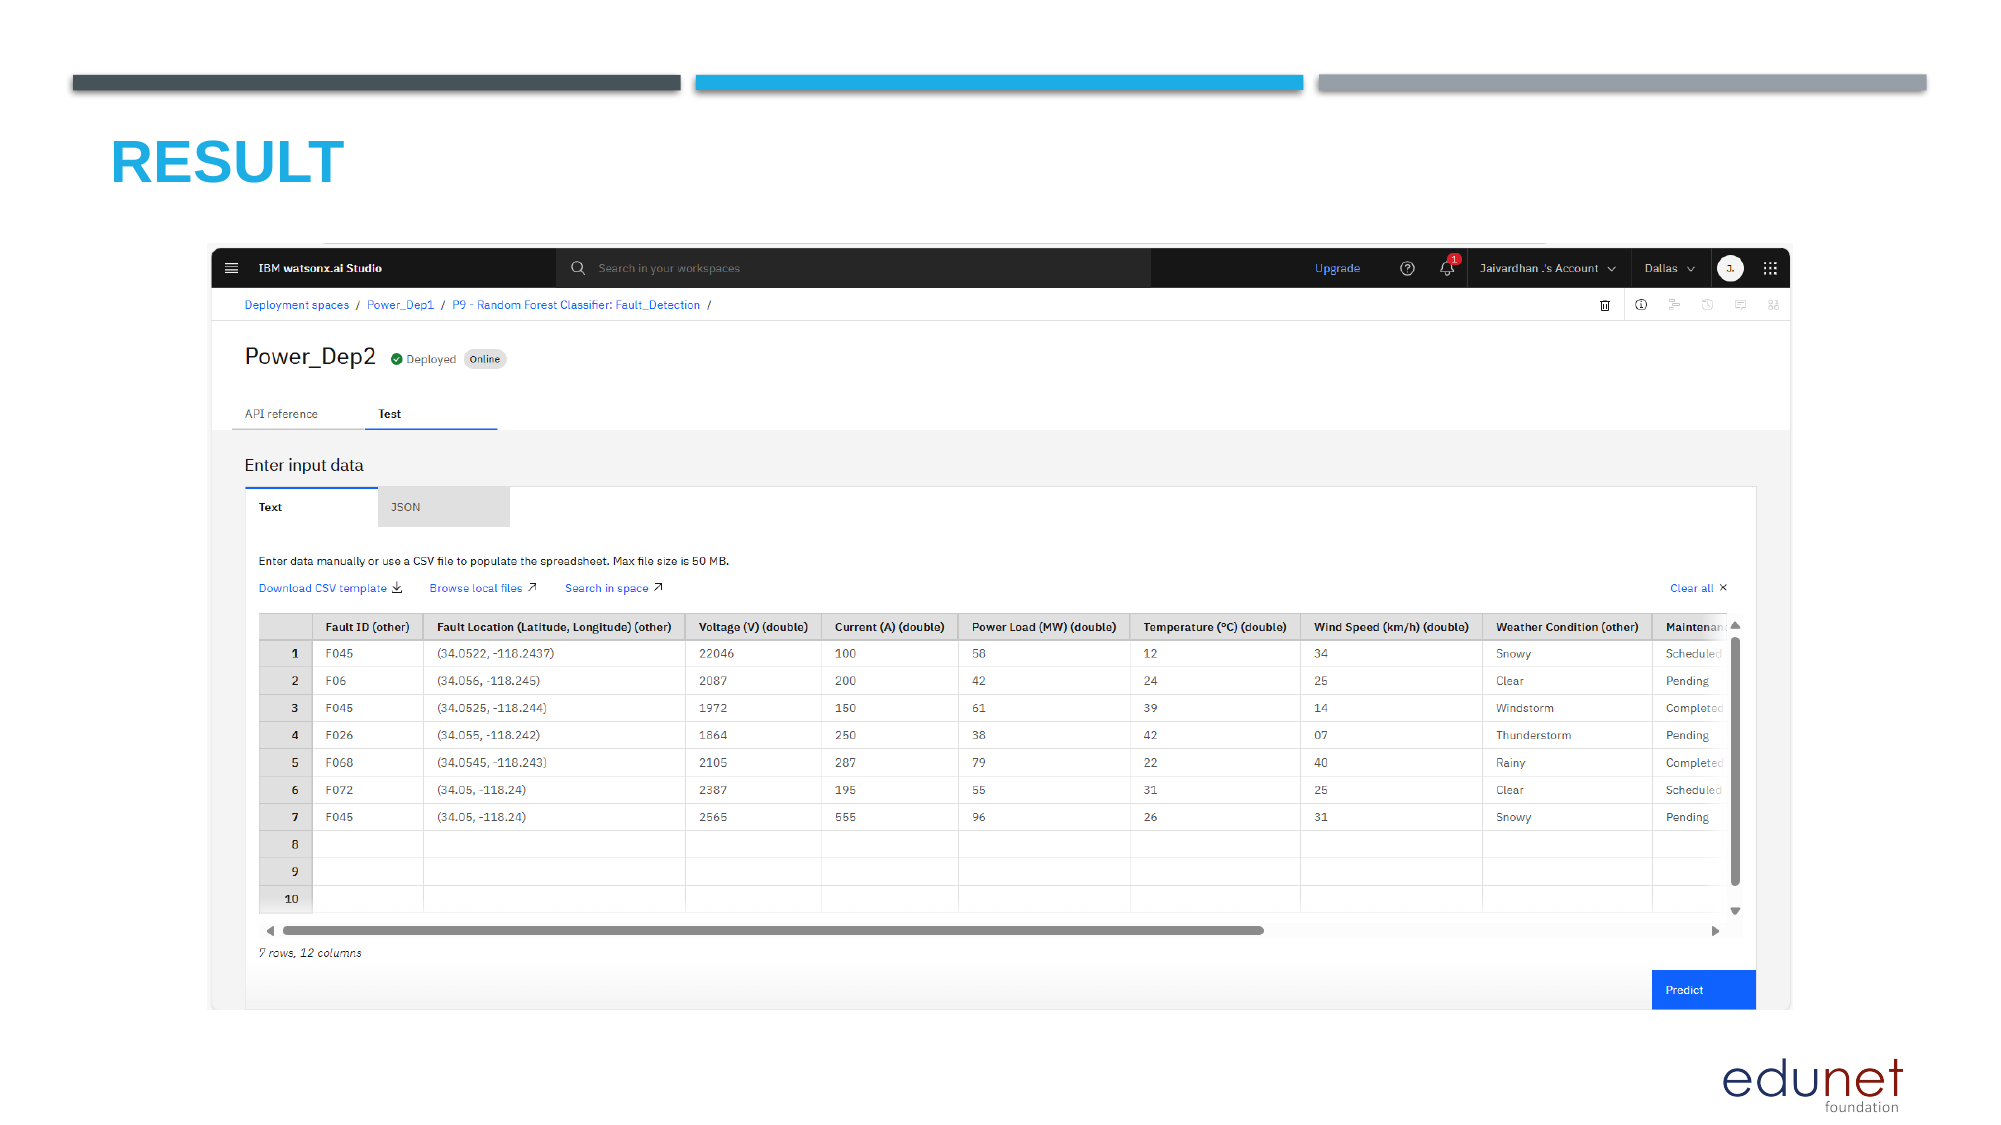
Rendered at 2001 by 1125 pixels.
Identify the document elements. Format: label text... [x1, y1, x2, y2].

title Result [95, 115, 1905, 203]
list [206, 242, 1794, 1011]
picture [1719, 1056, 1905, 1116]
